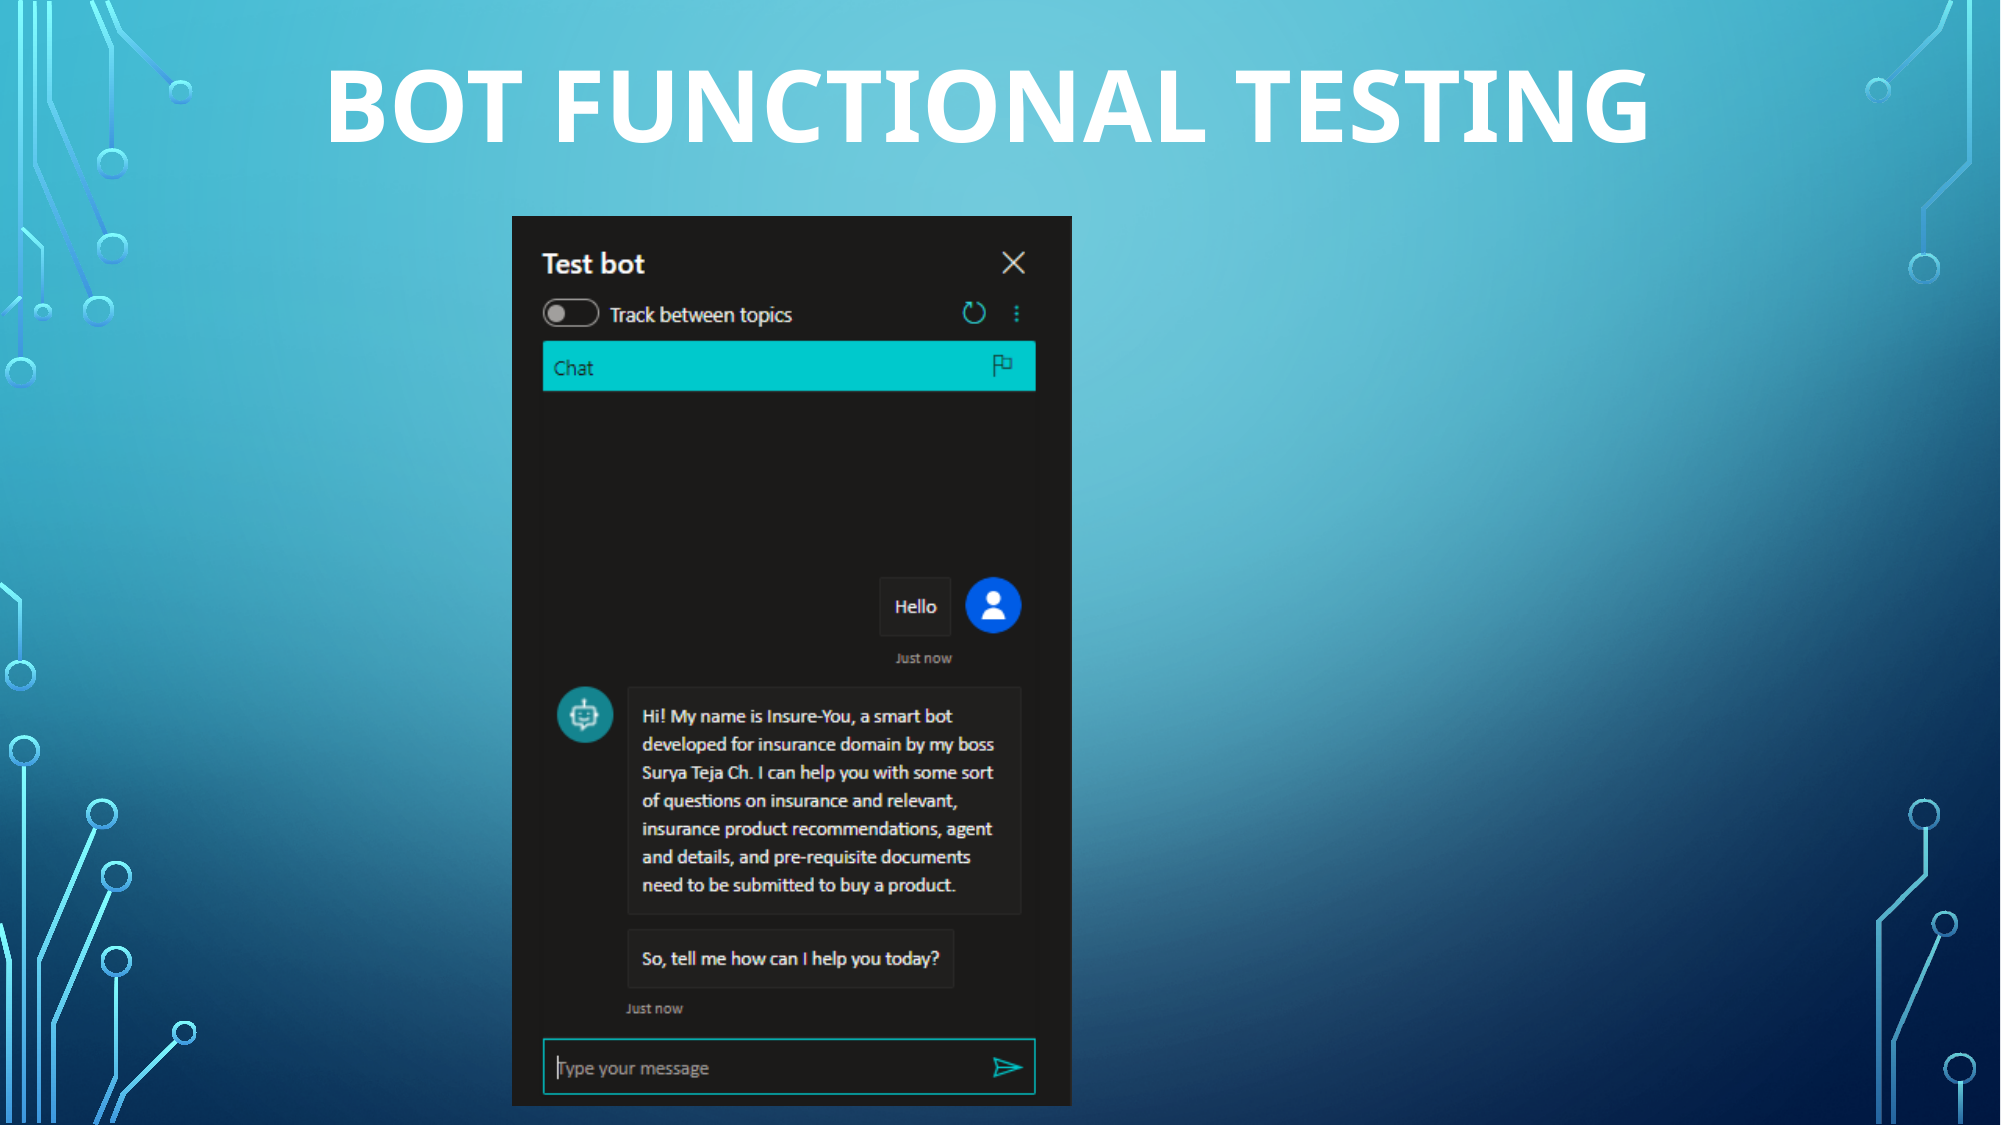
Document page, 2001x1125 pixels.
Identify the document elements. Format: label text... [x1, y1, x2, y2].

title BOT FUNCTIONAL testing [307, 2, 1718, 219]
picture [512, 216, 1073, 1106]
